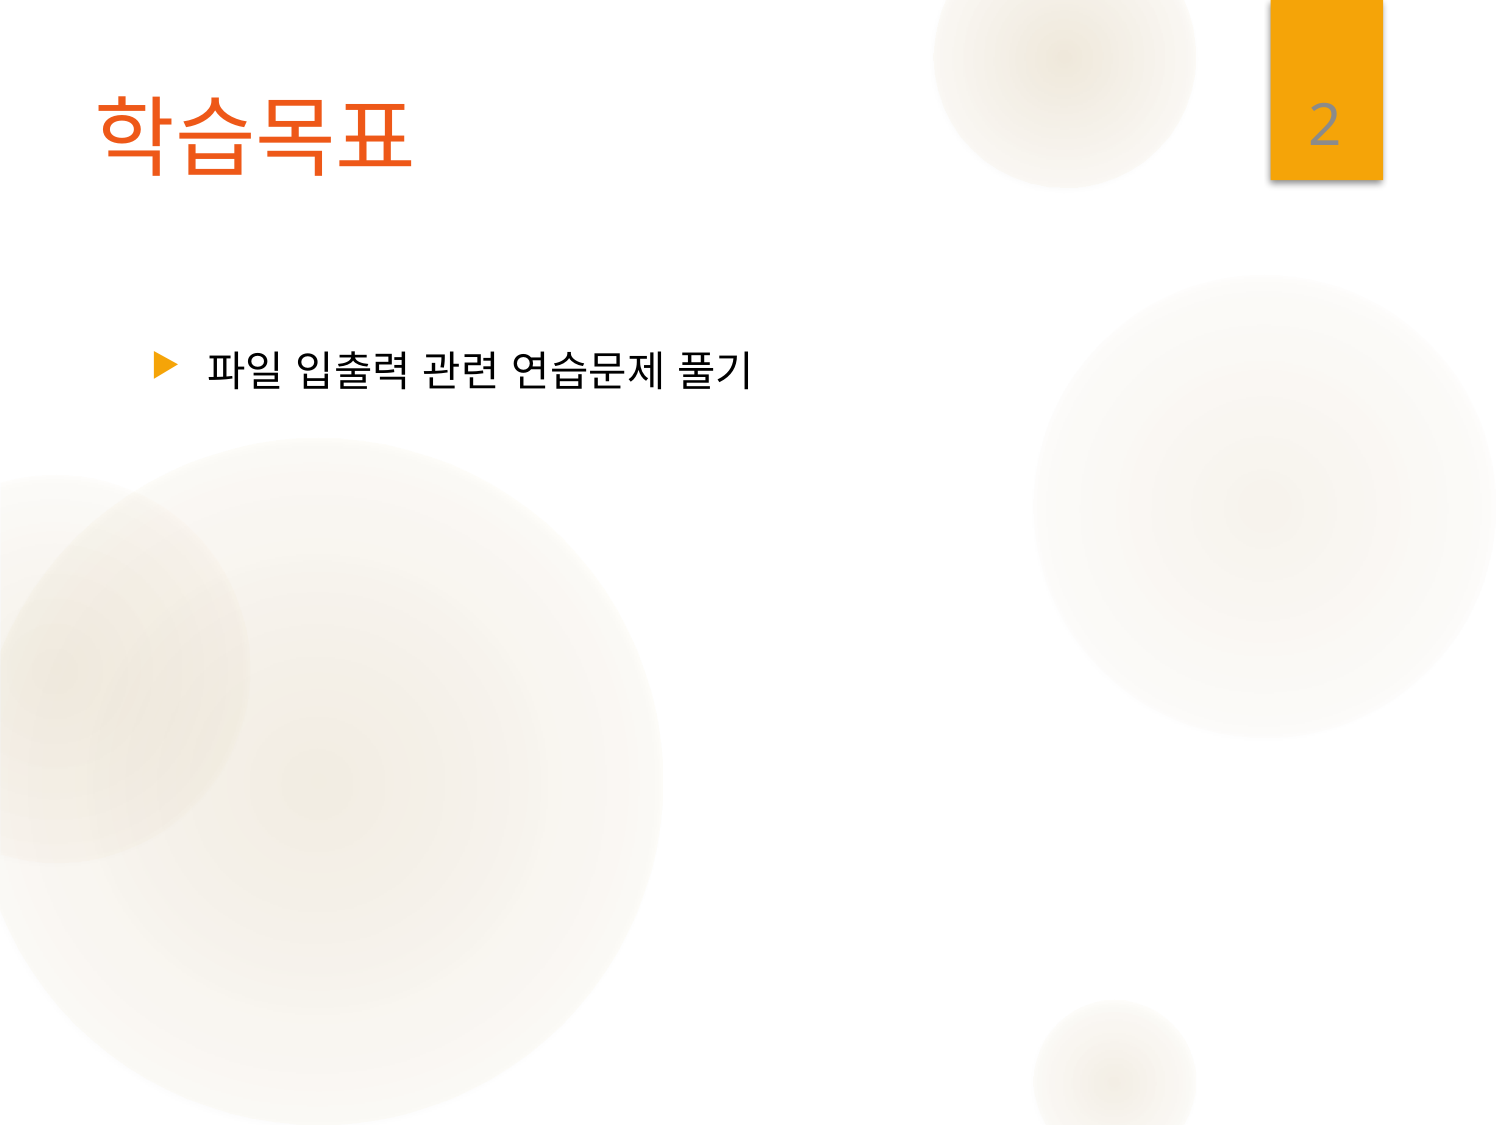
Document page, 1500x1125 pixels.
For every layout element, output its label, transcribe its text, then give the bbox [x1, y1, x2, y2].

title 학습목표 [79, 74, 1237, 304]
slide_number 2 [1273, 48, 1378, 175]
list 파일 입출력 관련 연습문제 풀기 [135, 336, 1237, 1025]
